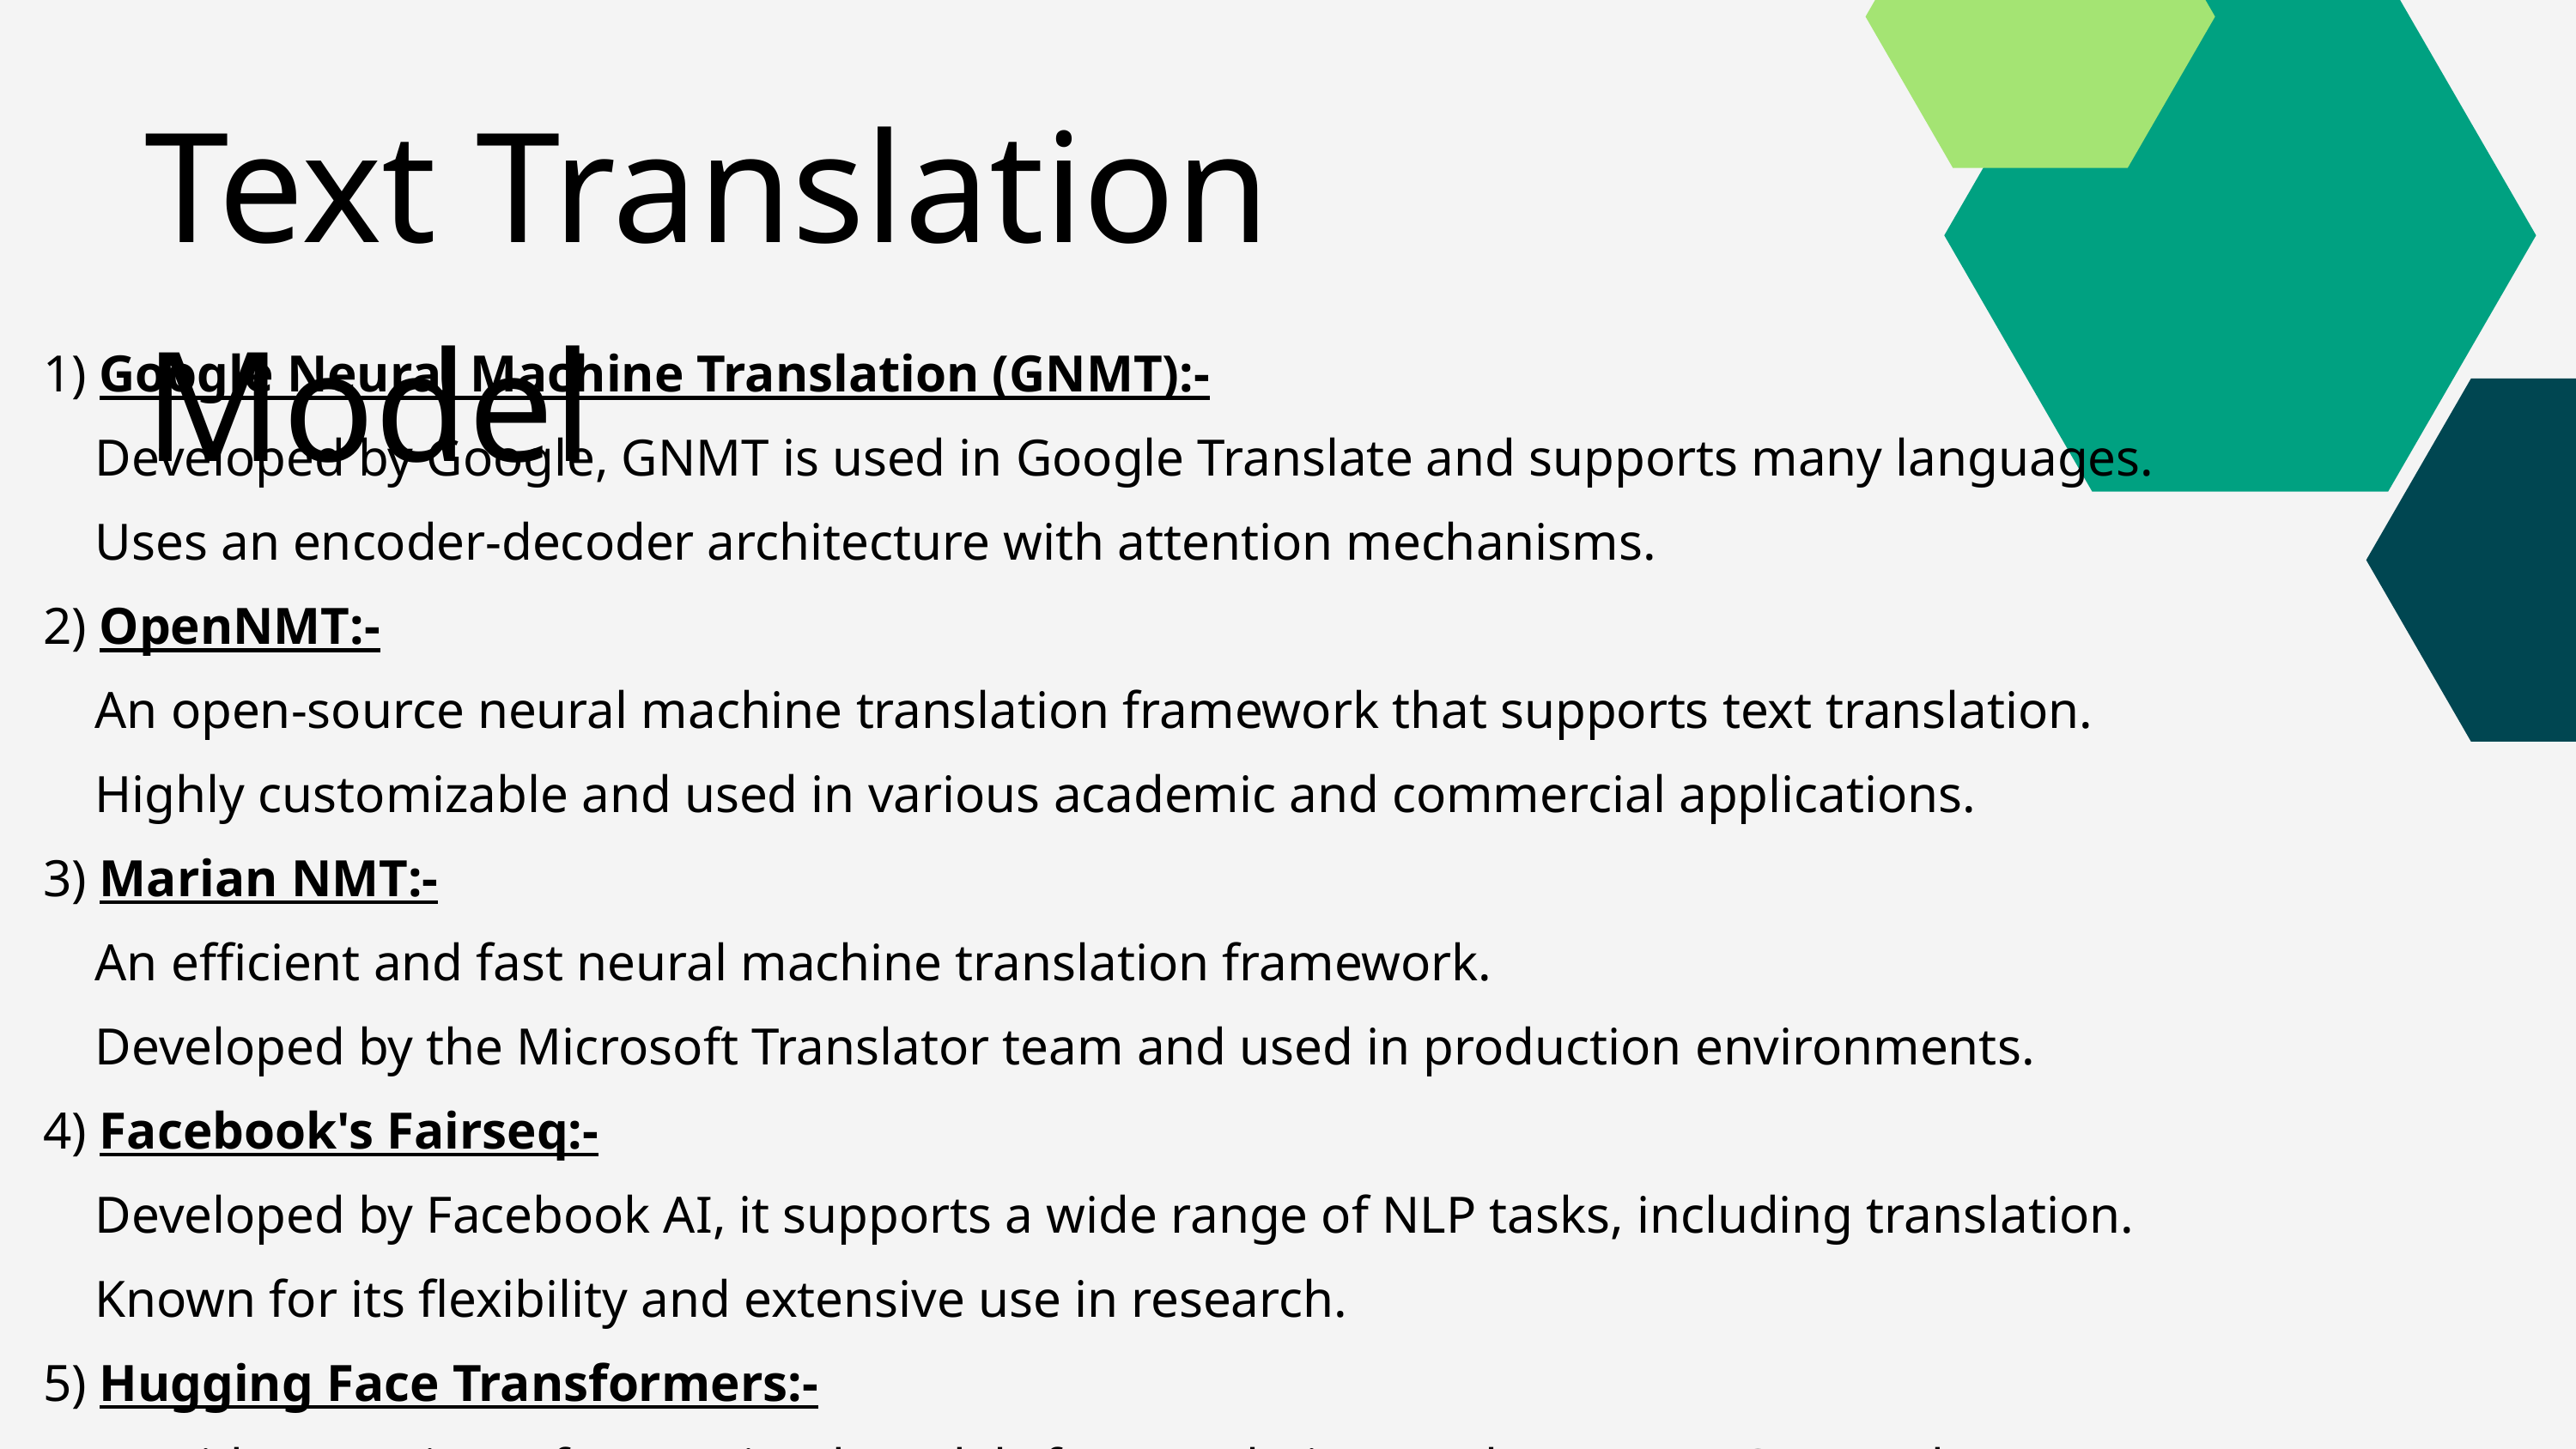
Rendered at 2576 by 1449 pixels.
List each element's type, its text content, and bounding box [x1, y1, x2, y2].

text_box [1865, 0, 2215, 168]
text_box 1) Google Neural Machine Translation (GNMT):- Developed by Google, GNMT is used in Google Translate and supports many languages. Uses an encoder-decoder architecture with attention mechanisms. 2) OpenNMT:- An open-source neural machine translation framework that supports text translation. Highly customizable and used in various academic and commercial applications. 3) Marian NMT:- An efficient and fast neural machine translation framework. Developed by the Microsoft Translator team and used in production environments. 4) Facebook's Fairseq:- Developed by Facebook AI, it supports a wide range of NLP tasks, including translation. Known for its flexibility and extensive use in research. 5) Hugging Face Transformers:- Provides a variety of pre-trained models for translation, such as BERT, GPT, and T5. Supports a wide range of languages and is widely used in both research and industry. [42, 318, 2258, 1449]
text_box Text Translation Model [144, 54, 1747, 318]
text_box [2366, 378, 2576, 742]
text_box [1944, 0, 2537, 492]
